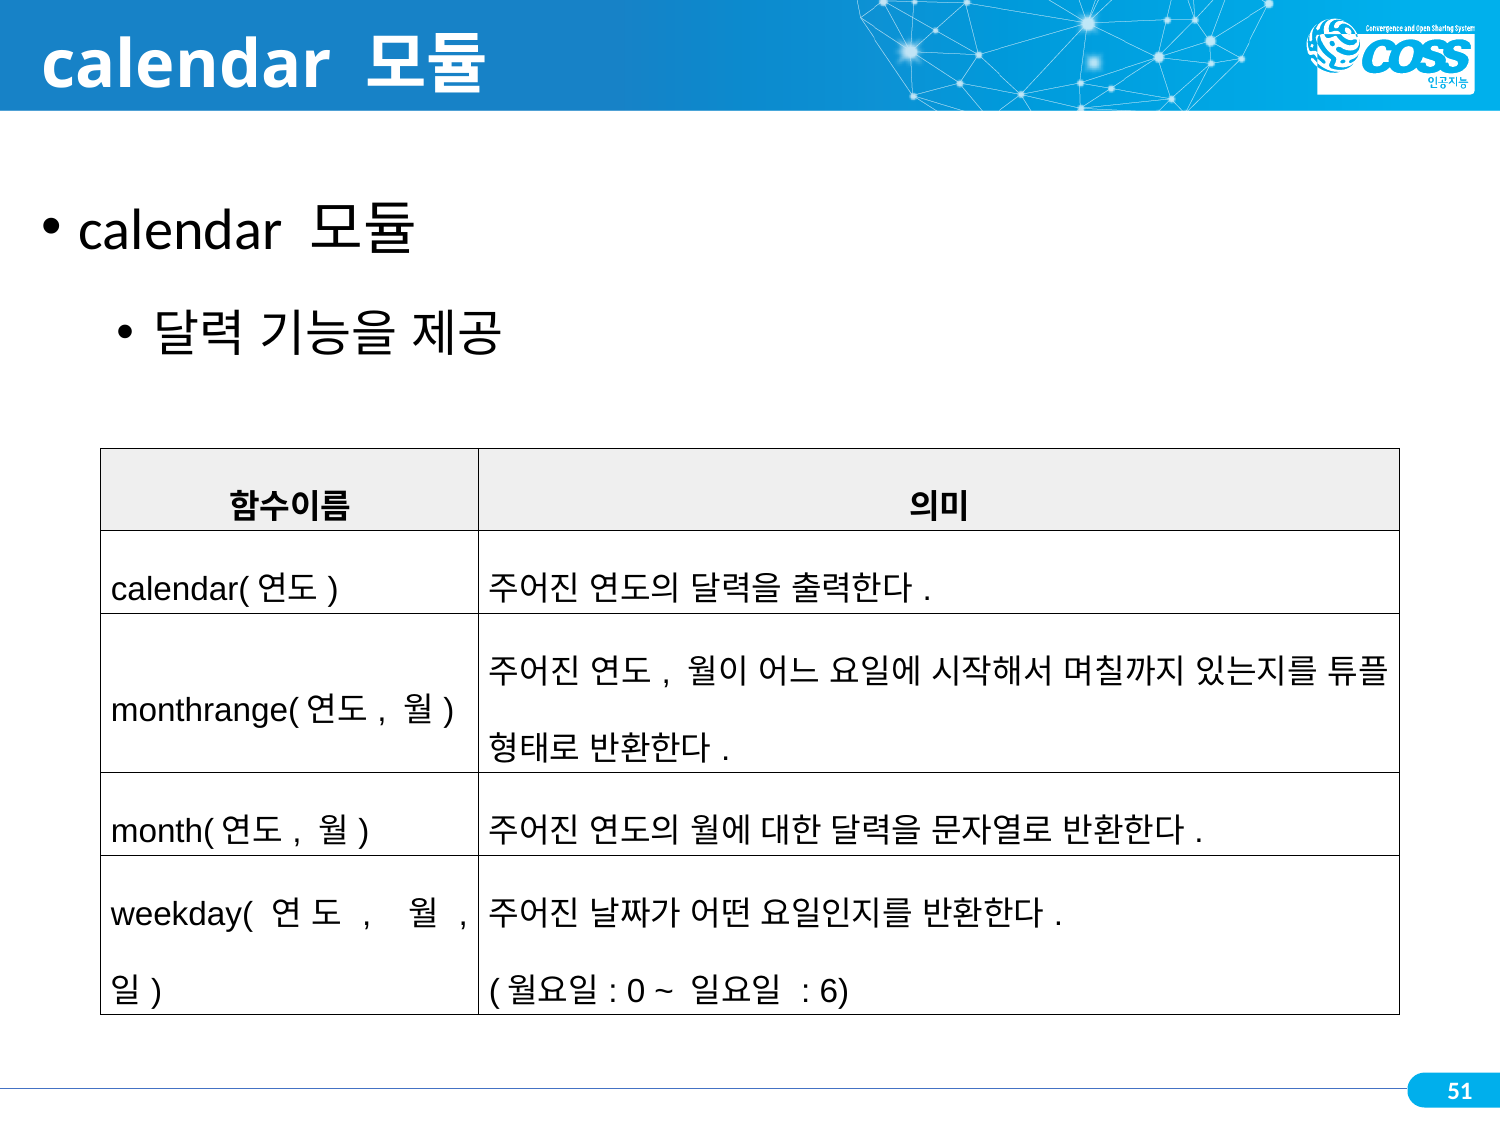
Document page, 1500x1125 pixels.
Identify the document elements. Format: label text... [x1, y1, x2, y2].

picture [879, 0, 896, 7]
table_cell 주어진 연도의 월에 대한 달력을 문자열로 반환한다. [479, 773, 1399, 855]
table_cell monthrange(연도, 월) [101, 614, 478, 772]
table_header 함수이름 [101, 449, 478, 530]
table_cell calendar(연도) [101, 531, 478, 613]
table_cell 주어진 날짜가 어떤 요일인지를 반환한다. (월요일: 0 ~ 일요일 : 6) [479, 856, 1399, 1014]
table_cell weekday(연도, 월, 일) [101, 856, 478, 1014]
title calendar 모듈 [26, 16, 1307, 117]
table_header 의미 [479, 449, 1399, 530]
picture [1265, 0, 1273, 8]
slide_number 51 [1421, 1064, 1500, 1114]
table_cell 주어진 연도의 달력을 출력한다. [479, 531, 1399, 613]
table_cell 주어진 연도, 월이 어느 요일에 시작해서 며칠까지 있는지를 튜플 형태로 반환한다. [479, 614, 1399, 772]
table_cell month(연도, 월) [101, 773, 478, 855]
picture [0, 0, 732, 111]
list calendar 모듈 달력 기능을 제공 [26, 148, 1475, 1049]
